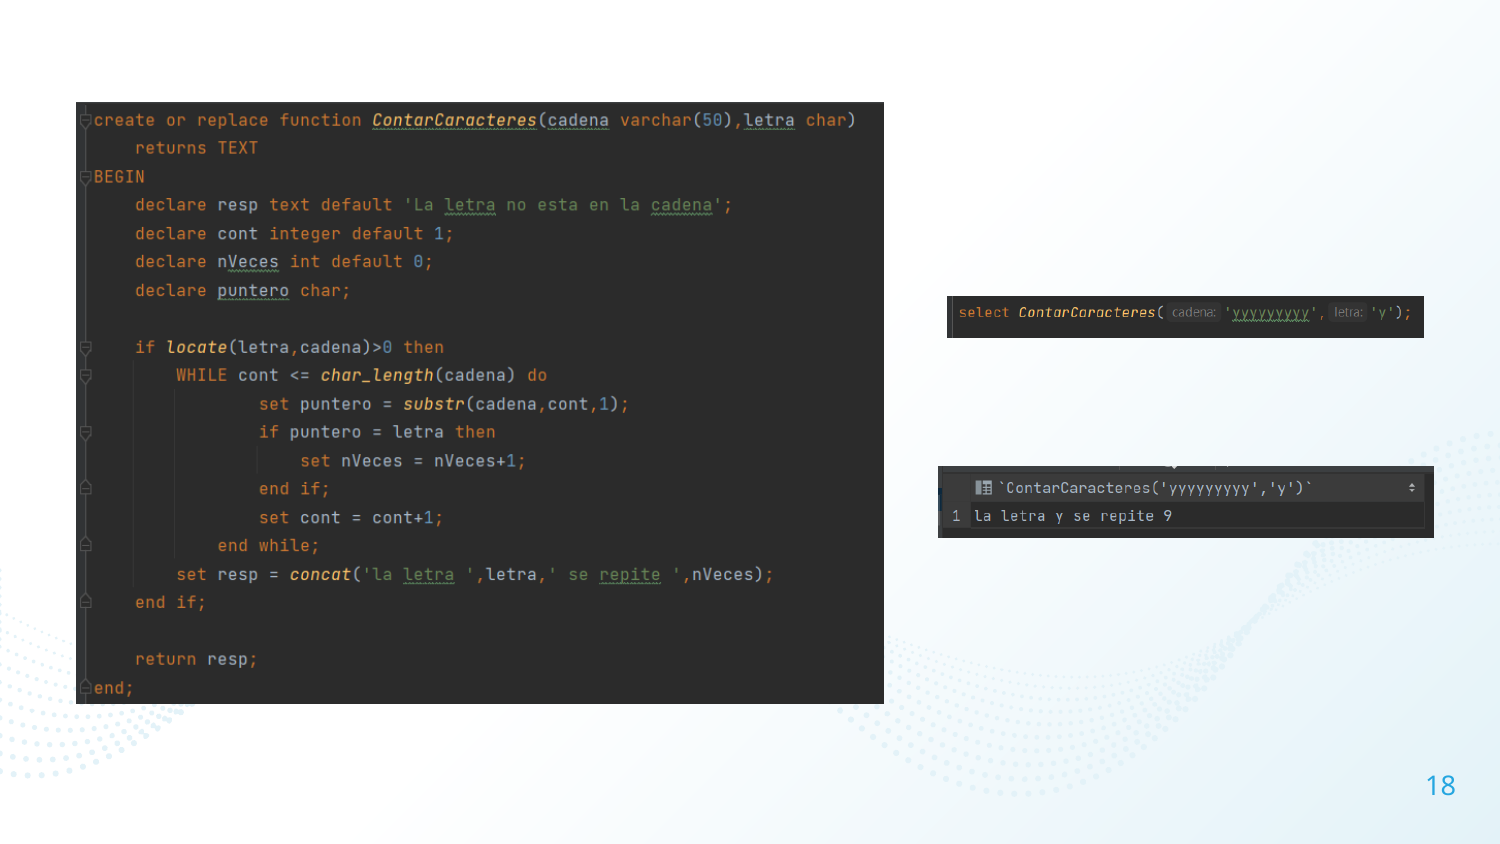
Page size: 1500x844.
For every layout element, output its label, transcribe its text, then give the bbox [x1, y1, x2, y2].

picture [76, 102, 885, 705]
picture [947, 296, 1424, 339]
slide_number 18 [1366, 754, 1457, 819]
picture [937, 466, 1435, 538]
